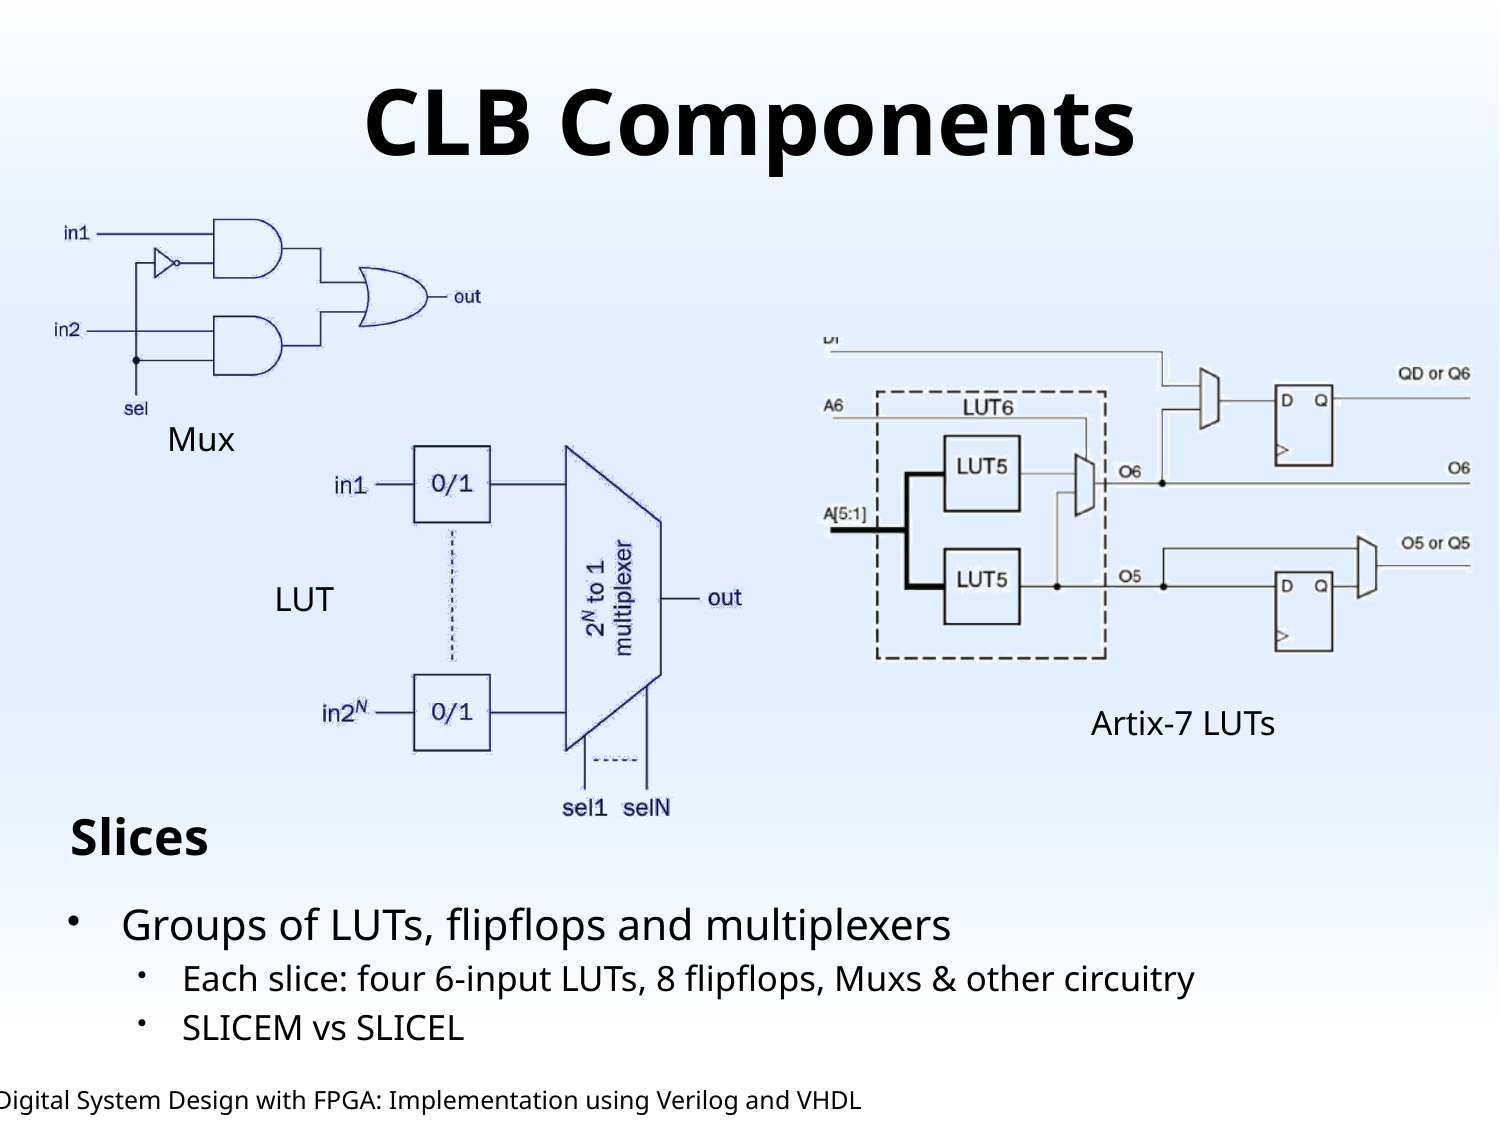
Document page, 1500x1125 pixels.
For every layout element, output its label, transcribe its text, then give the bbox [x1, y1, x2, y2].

picture [293, 436, 751, 828]
title CLB Components [75, 24, 1425, 213]
text_box Mux [152, 418, 250, 466]
picture [804, 337, 1493, 665]
picture [53, 215, 484, 418]
text_box Artix-7 LUTs [1076, 694, 1292, 749]
text_box Groups of LUTs, flipflops and multiplexers Each slice: four 6-input LUTs, 8 flipflops, Muxs & other circuitry SLICEM vs SLICEL [53, 890, 1392, 1056]
text_box LUT [259, 570, 293, 626]
text_box Slices [55, 798, 1264, 874]
